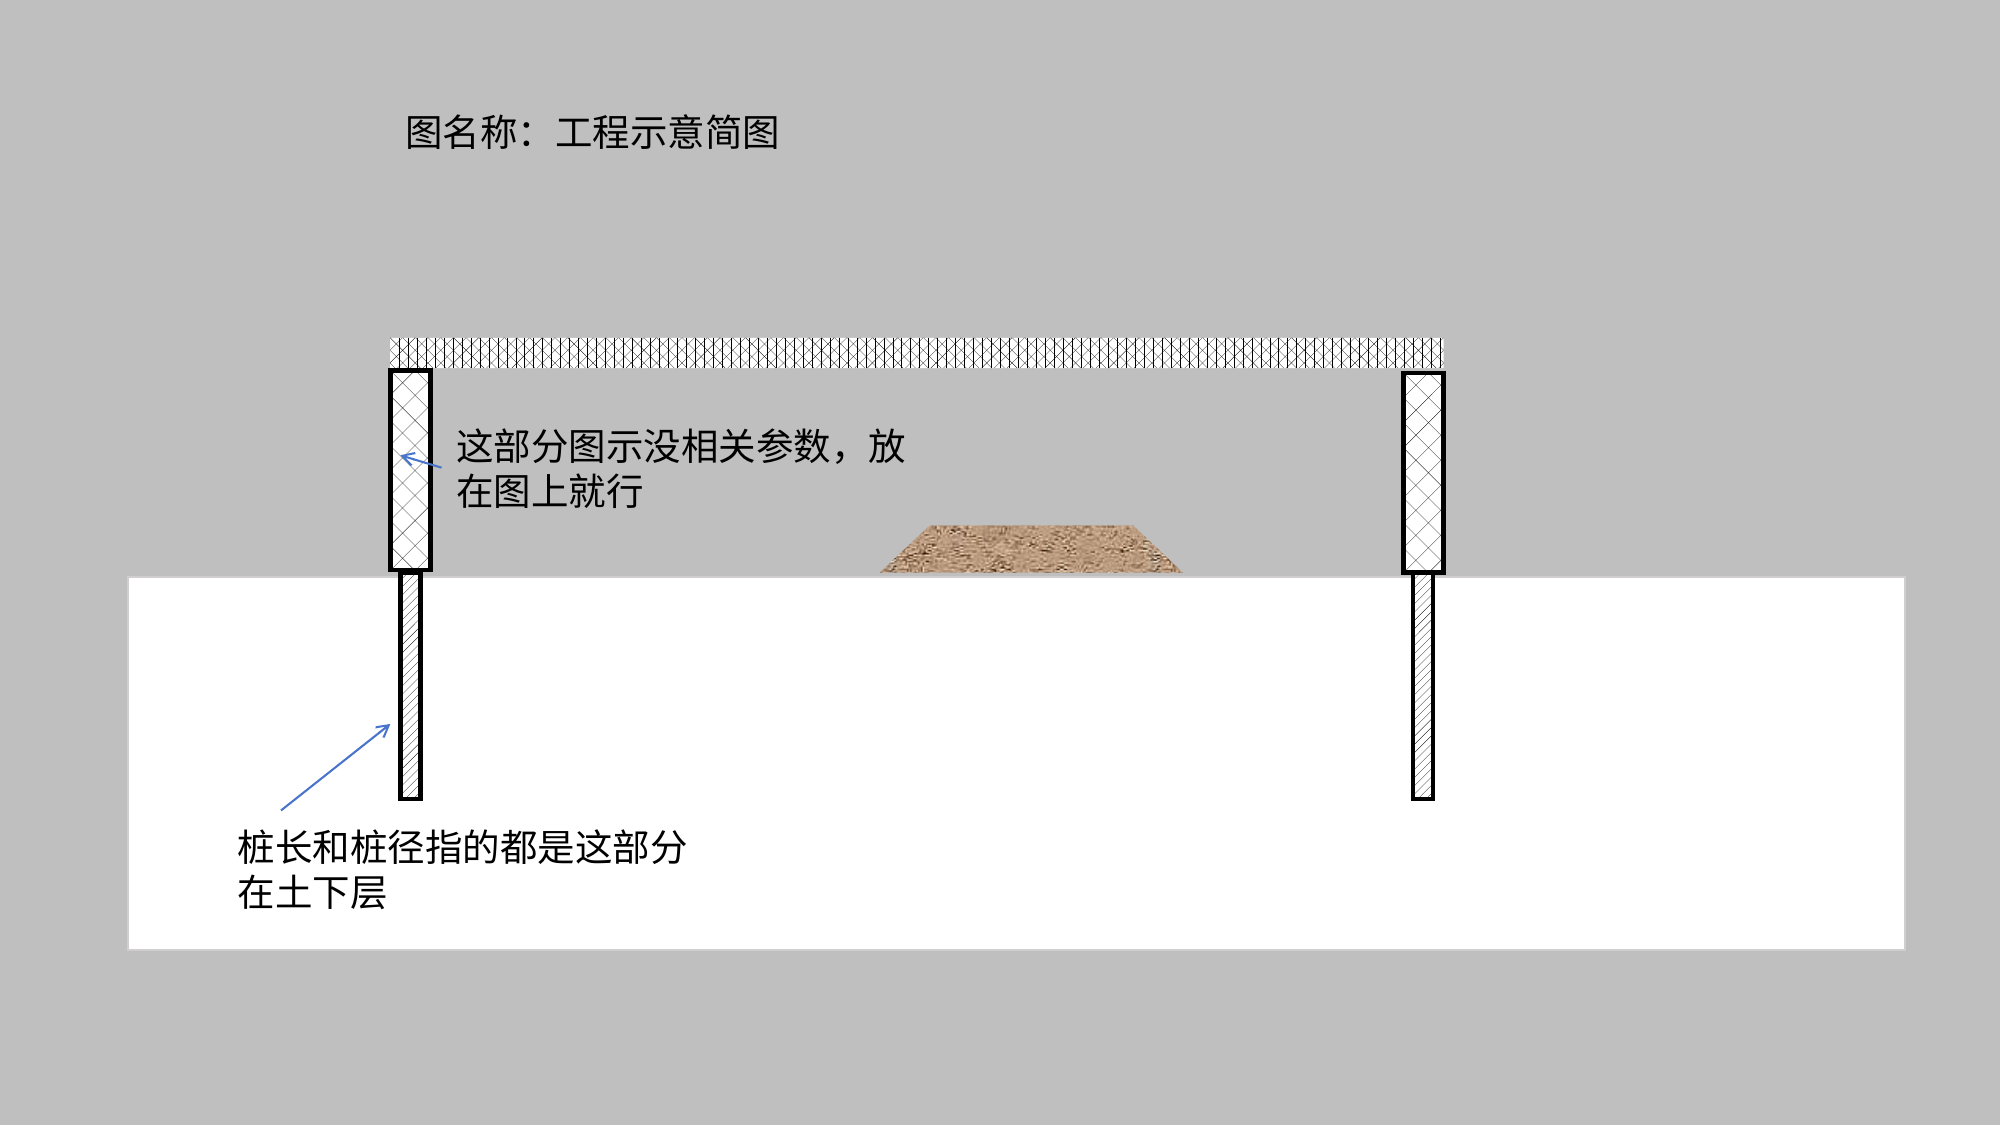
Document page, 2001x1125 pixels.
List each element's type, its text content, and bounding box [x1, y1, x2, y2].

text_box [399, 572, 421, 800]
text_box [1403, 372, 1445, 573]
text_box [280, 723, 391, 811]
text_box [399, 454, 443, 469]
text_box [1412, 572, 1434, 800]
text_box [877, 524, 1186, 574]
text_box [389, 370, 431, 571]
text_box 图名称：工程示意简图 [390, 101, 879, 161]
text_box [389, 337, 1445, 369]
text_box 这部分图示没相关参数，放在图上就行 [441, 415, 930, 520]
text_box 桩长和桩径指的都是这部分在土下层 [222, 816, 712, 921]
text_box [127, 576, 1906, 951]
